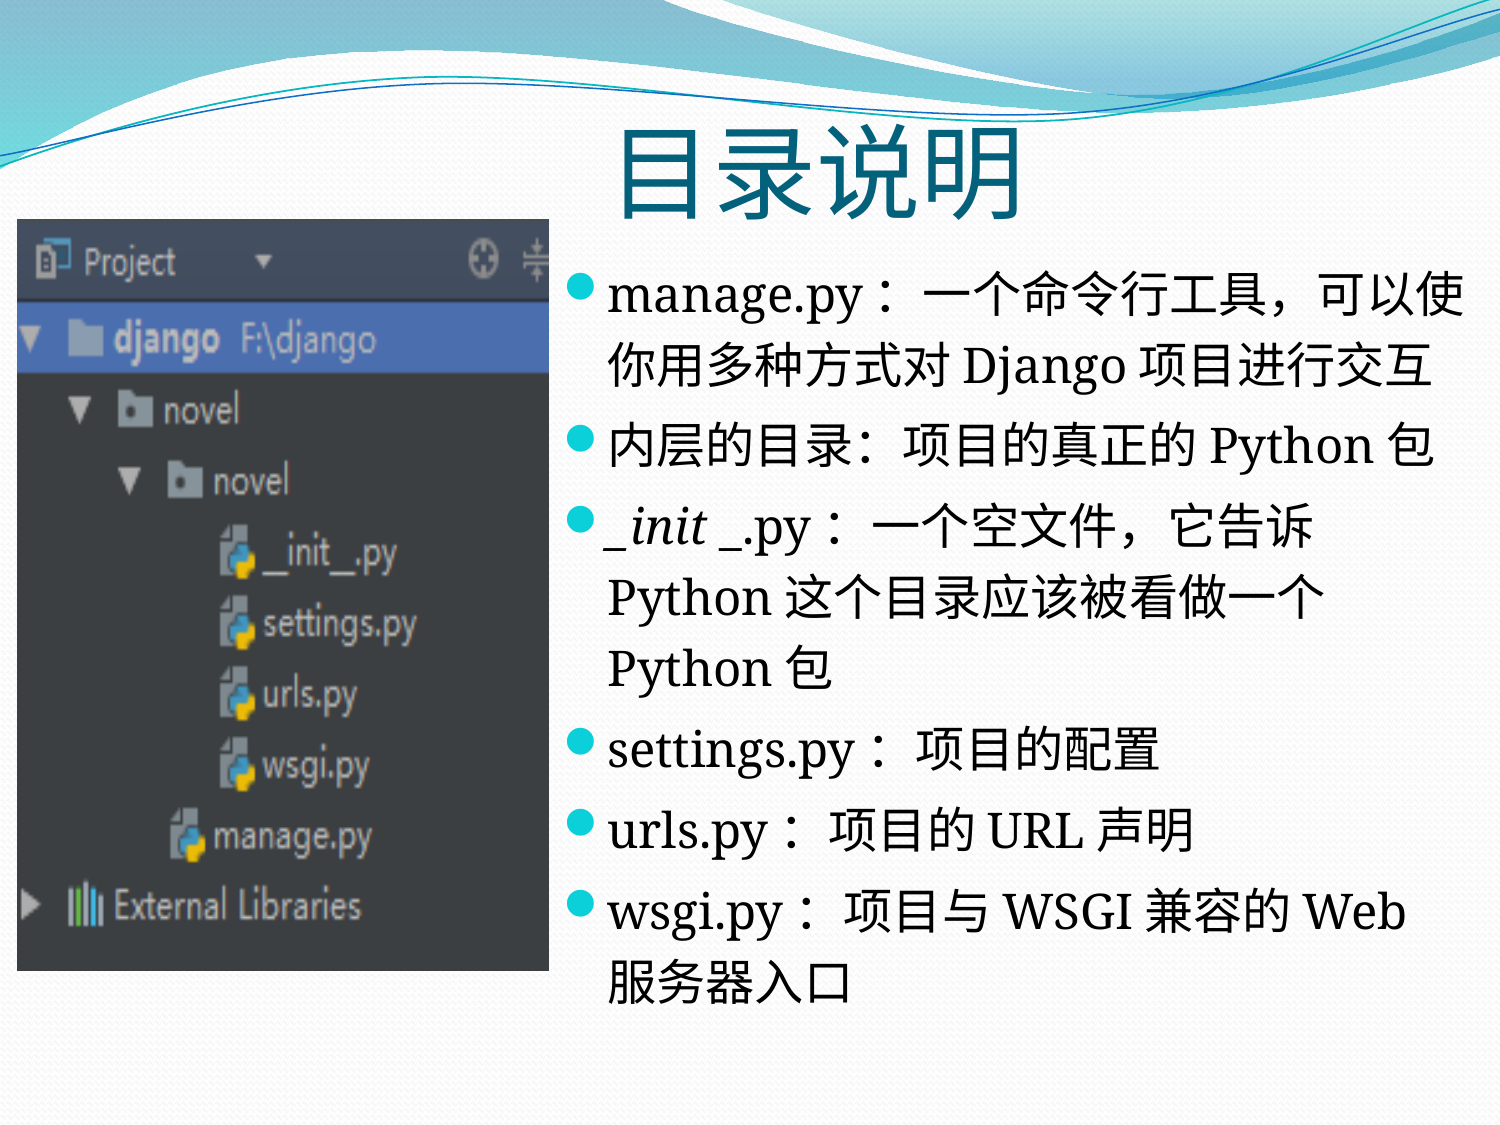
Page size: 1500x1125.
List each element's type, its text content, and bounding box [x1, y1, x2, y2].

title 目录说明 [608, 45, 1425, 233]
list manage.py：一个命令行工具，可以使你用多种方式对Django项目进行交互 内层的目录：项目的真正的Python包 _init _.py：一个空文件，它告诉Python这个目录应该被看做一个Python包 settings.py：项目的配置 urls.py：项目的URL声明 wsgi.py：项目与WSGI兼容的Web服务器入口 [548, 243, 1483, 1083]
picture [17, 219, 549, 972]
